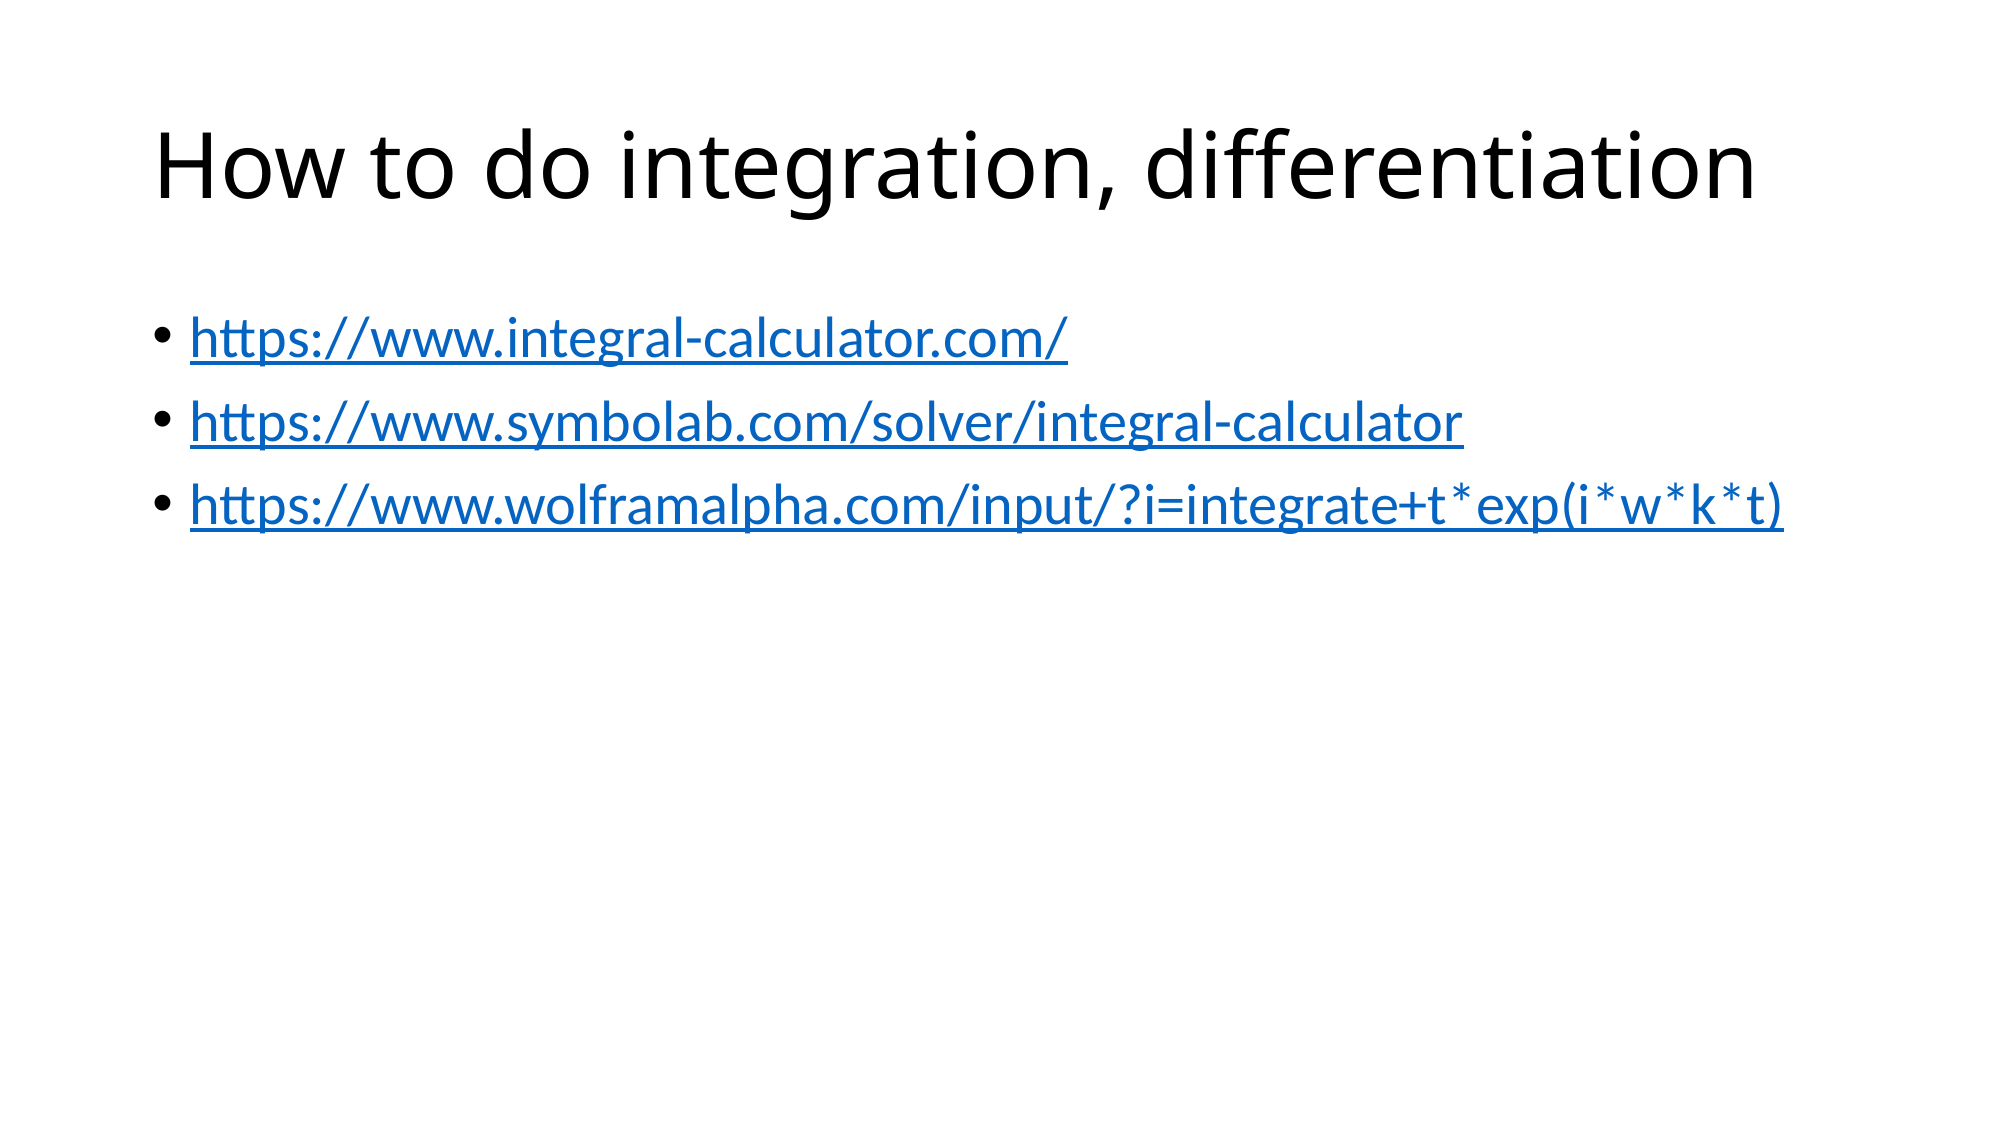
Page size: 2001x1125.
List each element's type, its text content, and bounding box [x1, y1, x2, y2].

title How to do integration, differentiation [137, 59, 1863, 278]
list https://www.integral-calculator.com/ https://www.symbolab.com/solver/integral-calculator https://www.wolframalpha.com/input/?i=integrate+t*exp(i*w*k*t) [137, 299, 1863, 1014]
